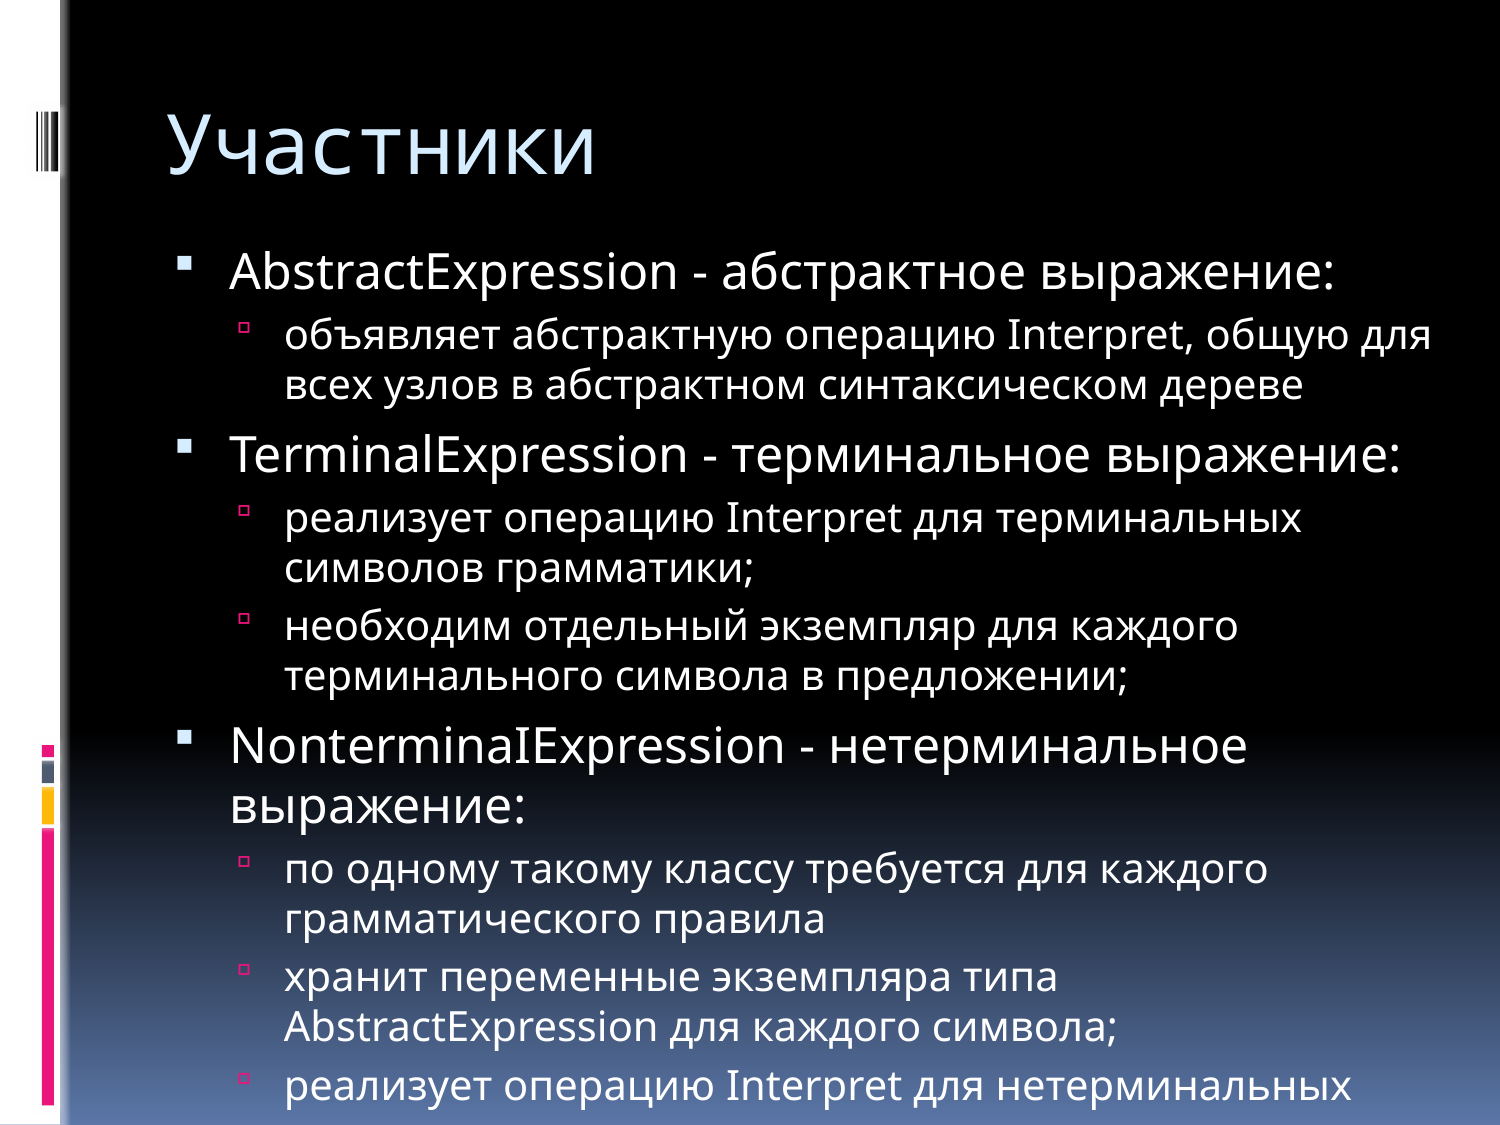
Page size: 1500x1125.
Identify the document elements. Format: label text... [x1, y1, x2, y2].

title Участники [150, 83, 1425, 231]
list AbstractExpression - абстрактное выражение: объявляет абстрактную операцию Interpret, общую для всех узлов в абстрактном синтаксическом дереве TerminalExpression - терминальное выражение: реализует операцию Interpret для терминальных символов грамматики; необходим отдельный экземпляр для каждого терминального символа в предложении; NonterminaIExpression - нетерминальное выражение: по одному такому классу требуется для каждого грамматического правила хранит переменные экземпляра типа AbstractExpression для каждого символа; реализует операцию Interpret для нетерминальных символов грамматики. [147, 231, 1459, 982]
